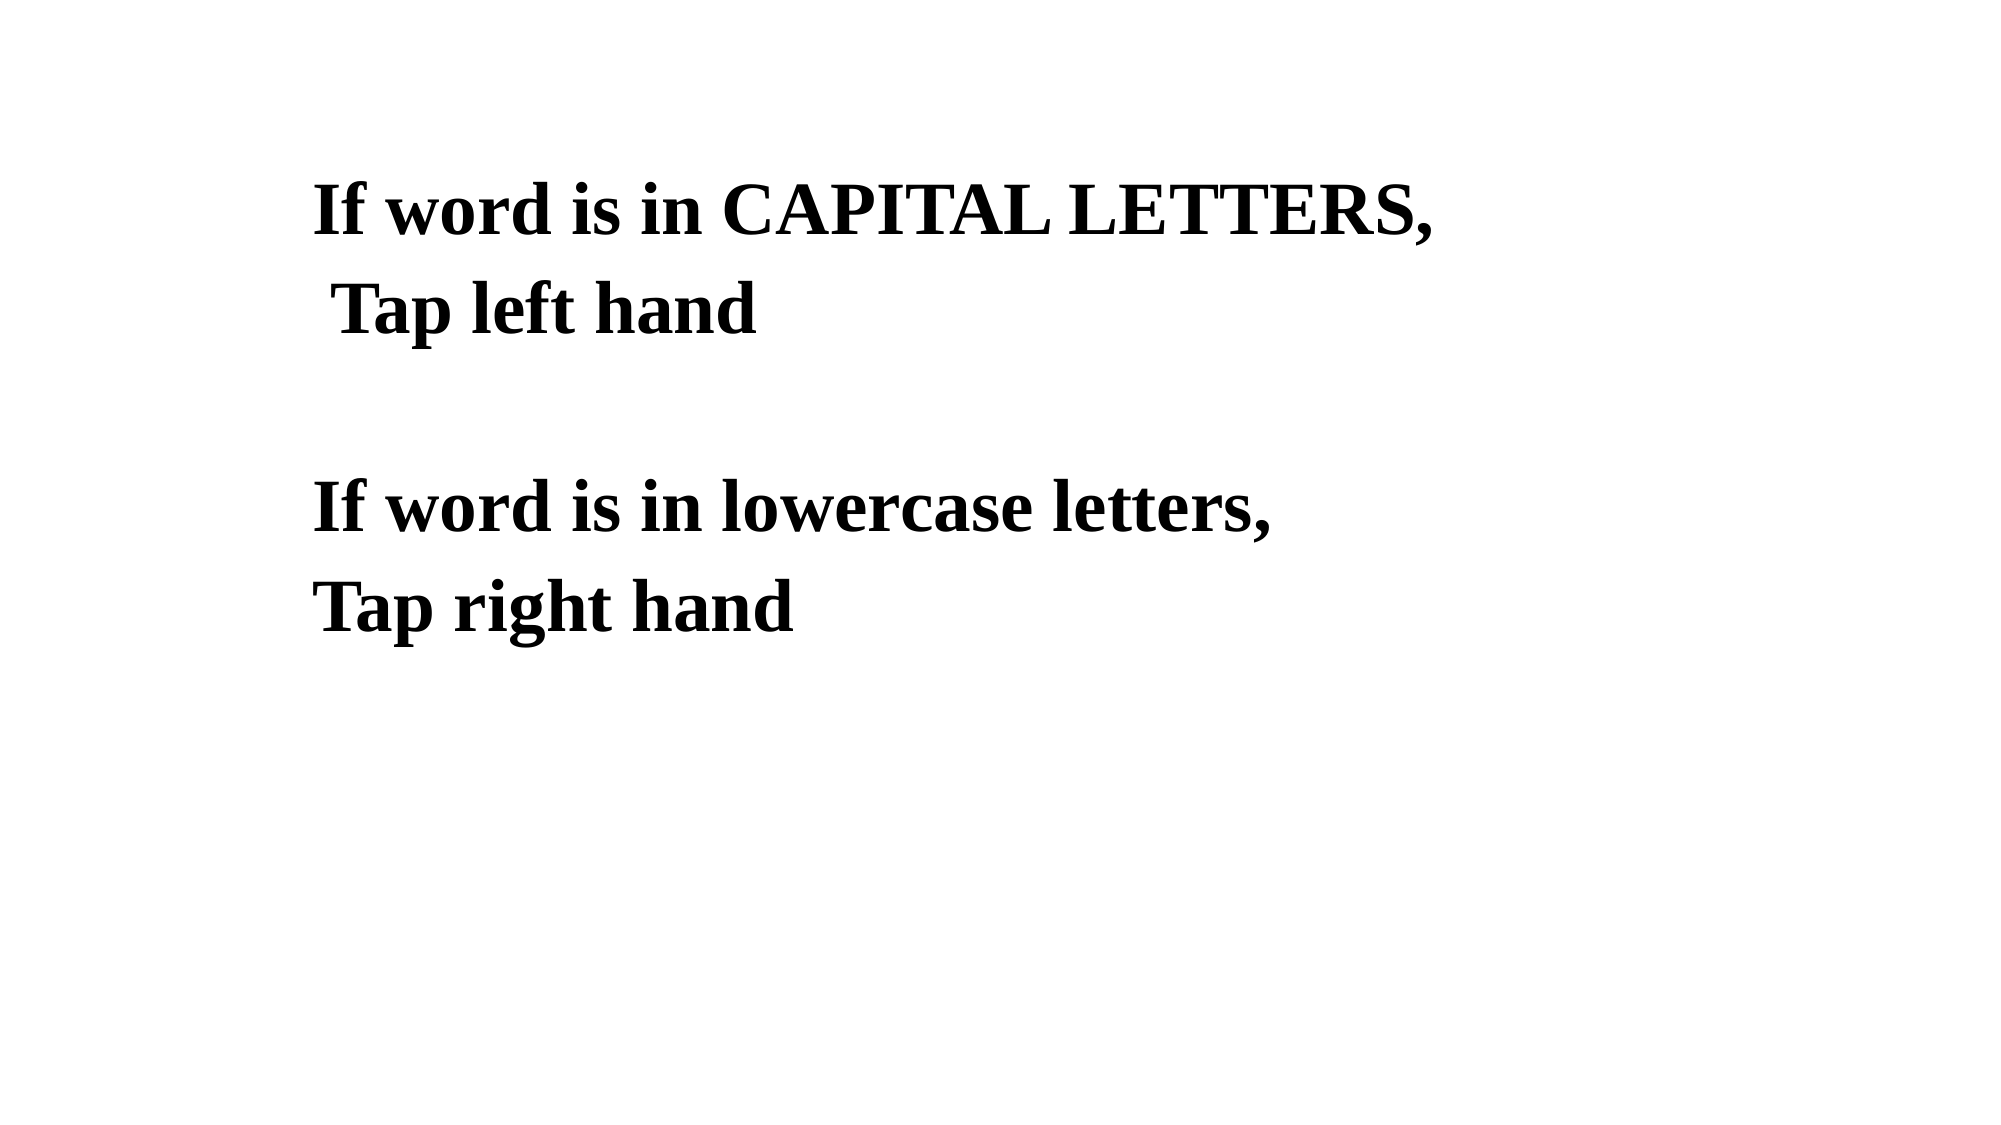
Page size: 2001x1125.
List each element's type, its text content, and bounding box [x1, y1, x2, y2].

text_box If word is in lowercase letters, Tap right hand [310, 445, 1296, 647]
text_box If word is in CAPITAL LETTERS, Tap left hand [310, 147, 1449, 349]
